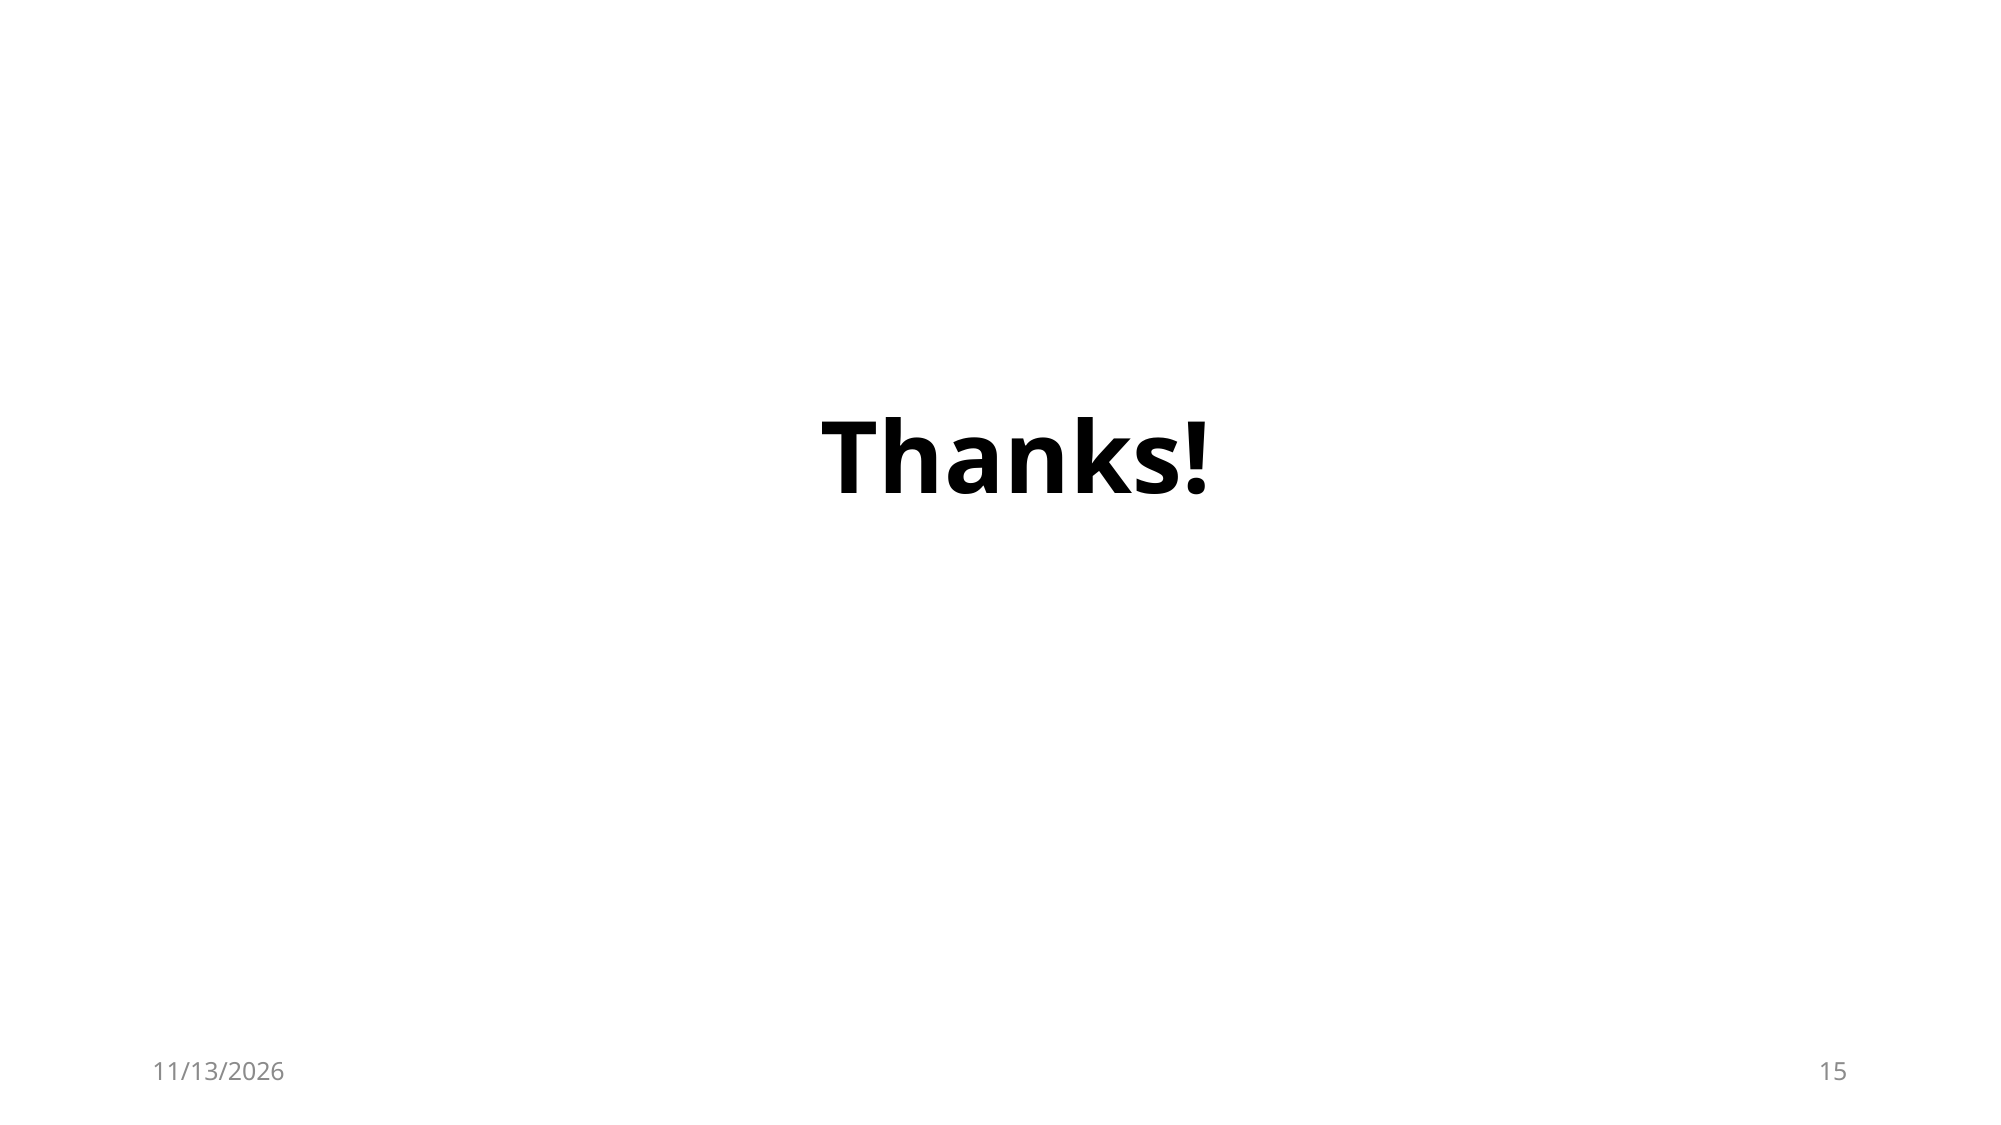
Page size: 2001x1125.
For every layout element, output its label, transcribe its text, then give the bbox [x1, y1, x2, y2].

slide_number 15 [1412, 1042, 1863, 1103]
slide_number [137, 1042, 588, 1103]
text_box Thanks! [806, 386, 1437, 521]
